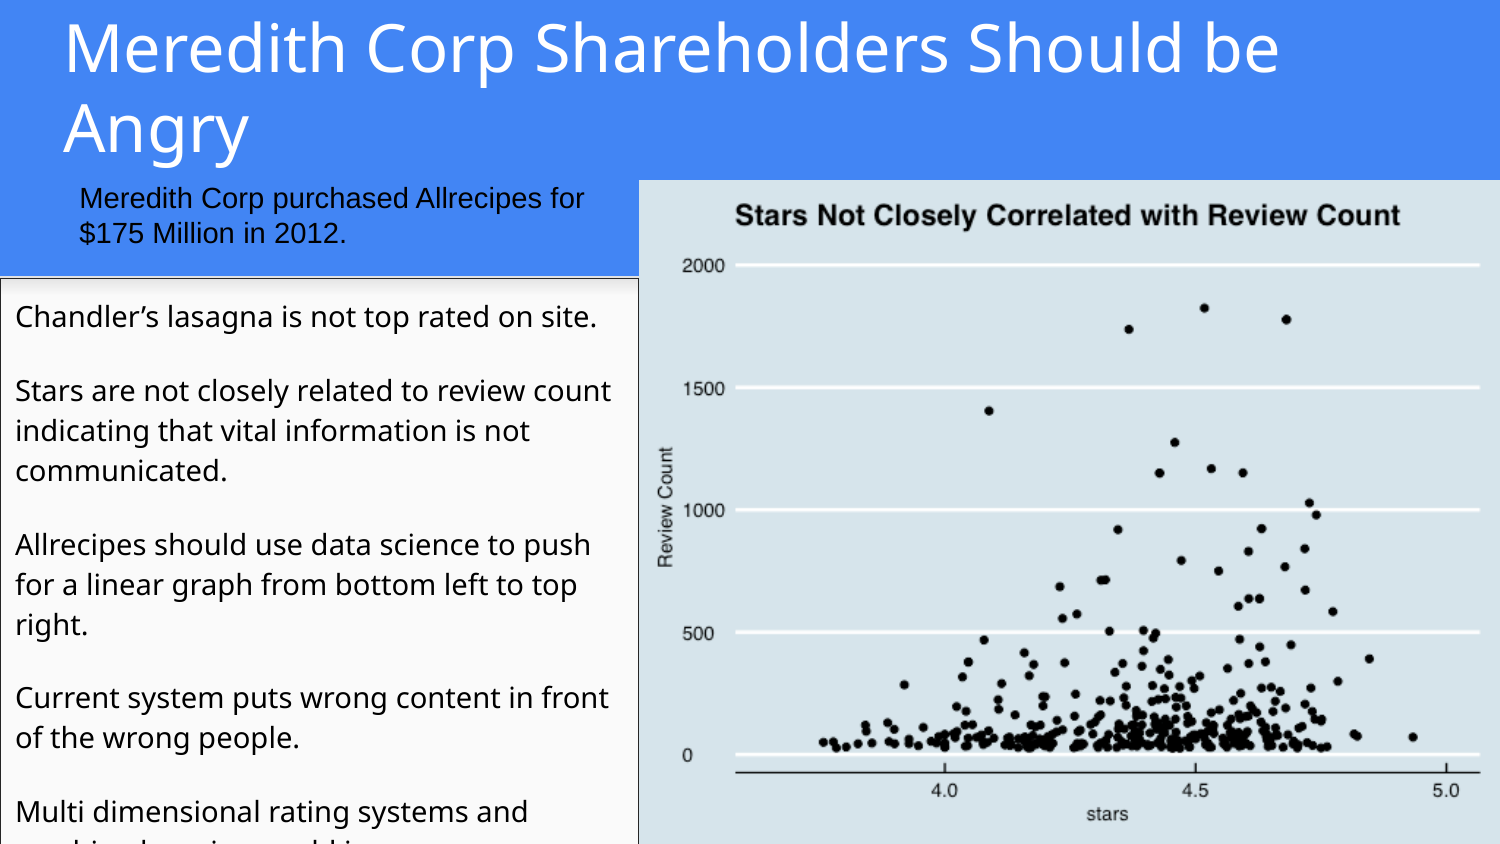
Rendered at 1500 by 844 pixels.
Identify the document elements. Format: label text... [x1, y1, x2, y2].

list Chandler’s lasagna is not top rated on site. Stars are not closely related to review count indicating that vital information is not communicated. Allrecipes should use data science to push for a linear graph from bottom left to top right. Current system puts wrong content in front of the wrong people. Multi dimensional rating systems and machine learning could improve performance. [0, 278, 633, 844]
text_box Meredith Corp purchased Allrecipes for $175 Million in 2012. [64, 164, 605, 268]
picture [639, 180, 1500, 844]
title Meredith Corp Shareholders Should be Angry [48, 54, 1428, 181]
